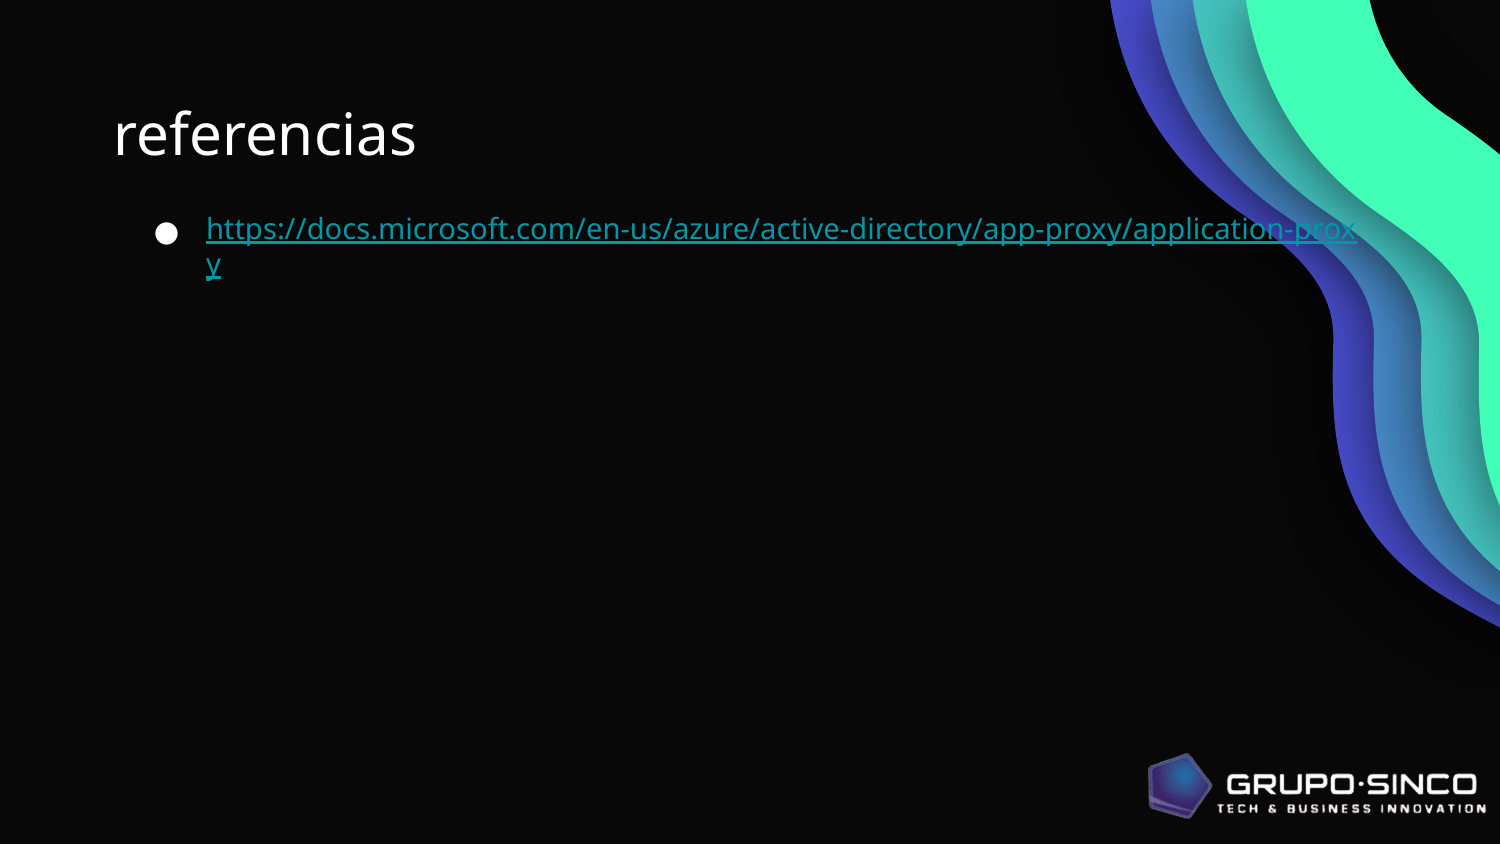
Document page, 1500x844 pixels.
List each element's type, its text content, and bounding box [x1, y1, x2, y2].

picture [1105, 686, 1500, 844]
title referencias [98, 82, 1497, 177]
list https://docs.microsoft.com/en-us/azure/active-directory/app-proxy/application-proxy [115, 189, 1384, 750]
